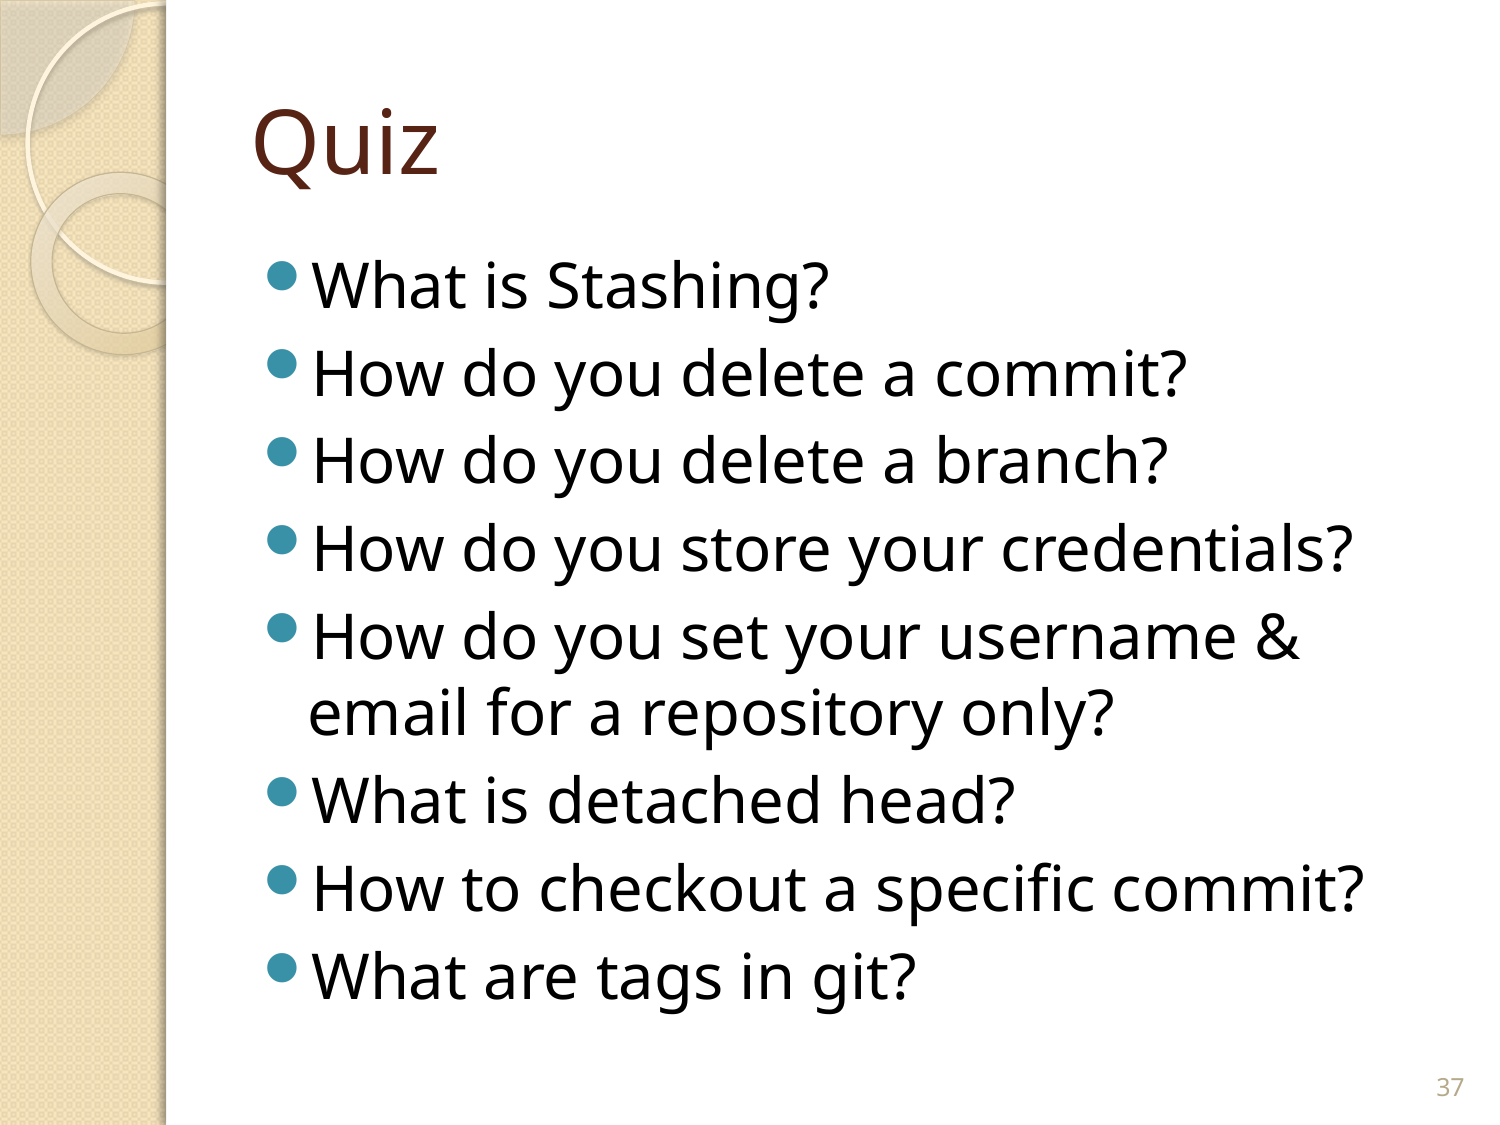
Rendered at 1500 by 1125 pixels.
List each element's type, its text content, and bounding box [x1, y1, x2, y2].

title Quiz [235, 45, 1466, 233]
slide_number 37 [1413, 1034, 1488, 1113]
list What is Stashing? How do you delete a commit? How do you delete a branch? How do you store your credentials? How do you set your username & email for a repository only? What is detached head? How to checkout a specific commit? What are tags in git? [235, 237, 1466, 1025]
